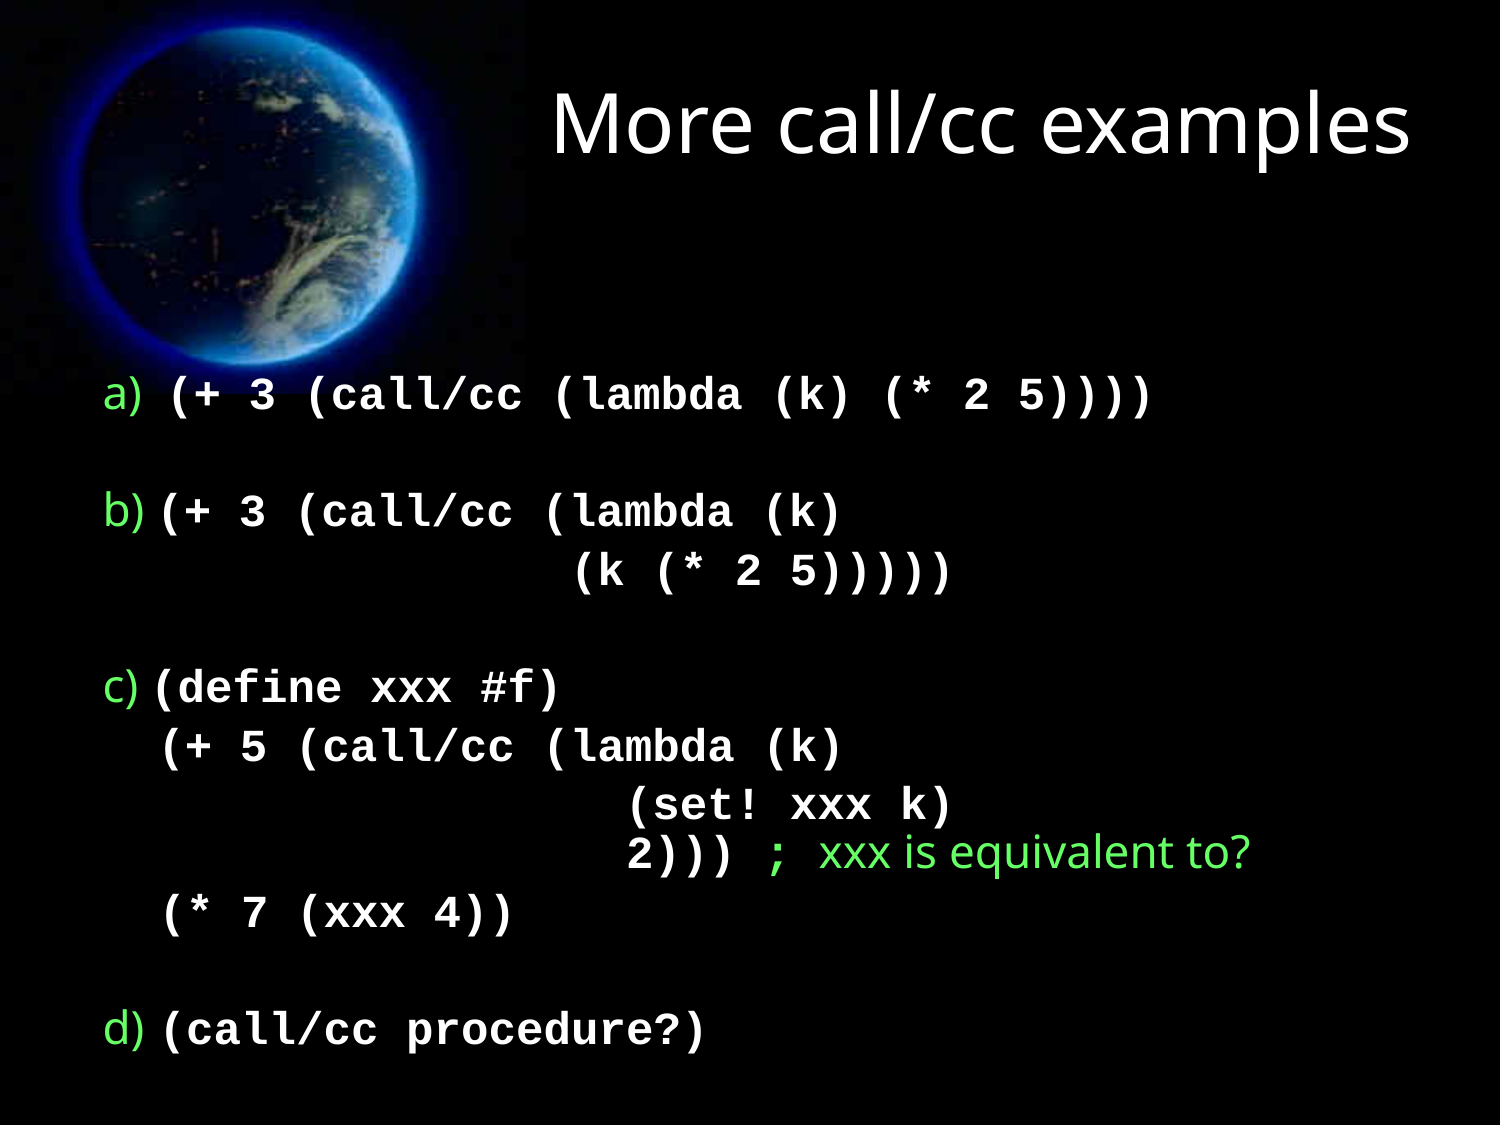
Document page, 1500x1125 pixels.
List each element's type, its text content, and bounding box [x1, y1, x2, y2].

list a) (+ 3 (call/cc (lambda (k) (* 2 5)))) b) (+ 3 (call/cc (lambda (k) (k (* 2 5))))) c) (define xxx #f) (+ 5 (call/cc (lambda (k) (set! xxx k) 2))) ; xxx is equivalent to? (* 7 (xxx 4)) d) (call/cc procedure?) [87, 362, 1363, 1125]
title More call/cc examples [487, 37, 1476, 203]
picture [0, 0, 525, 394]
